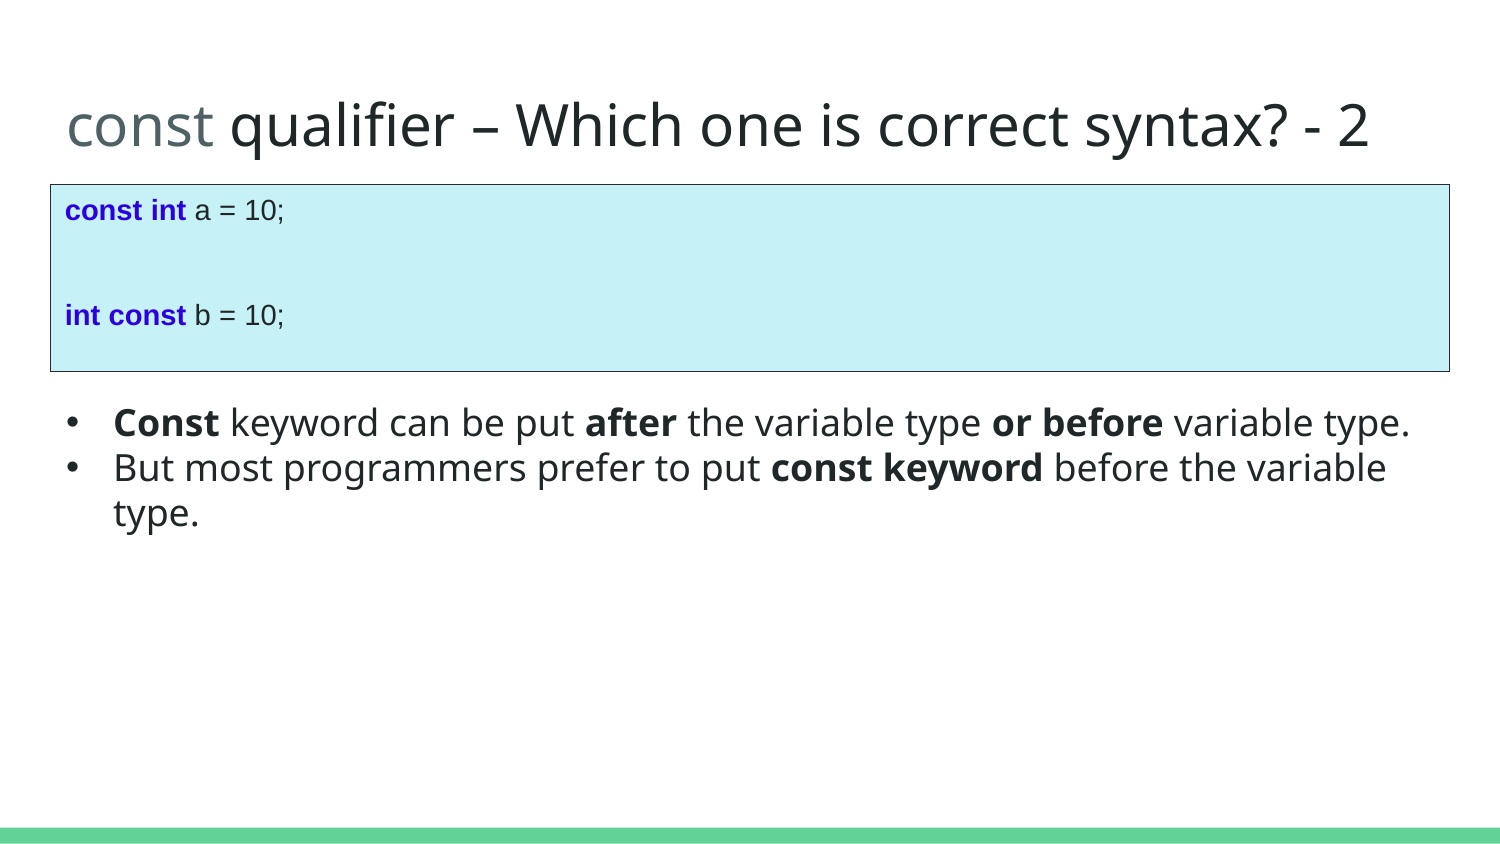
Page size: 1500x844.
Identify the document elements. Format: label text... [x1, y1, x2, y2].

text_box const int a = 10; int const b = 10; [48, 182, 1452, 374]
title const qualifier – Which one is correct syntax? - 2 [51, 72, 1449, 167]
list Const keyword can be put after the variable type or before variable type. But most programmers prefer to put const keyword before the variable type. [51, 384, 1449, 750]
